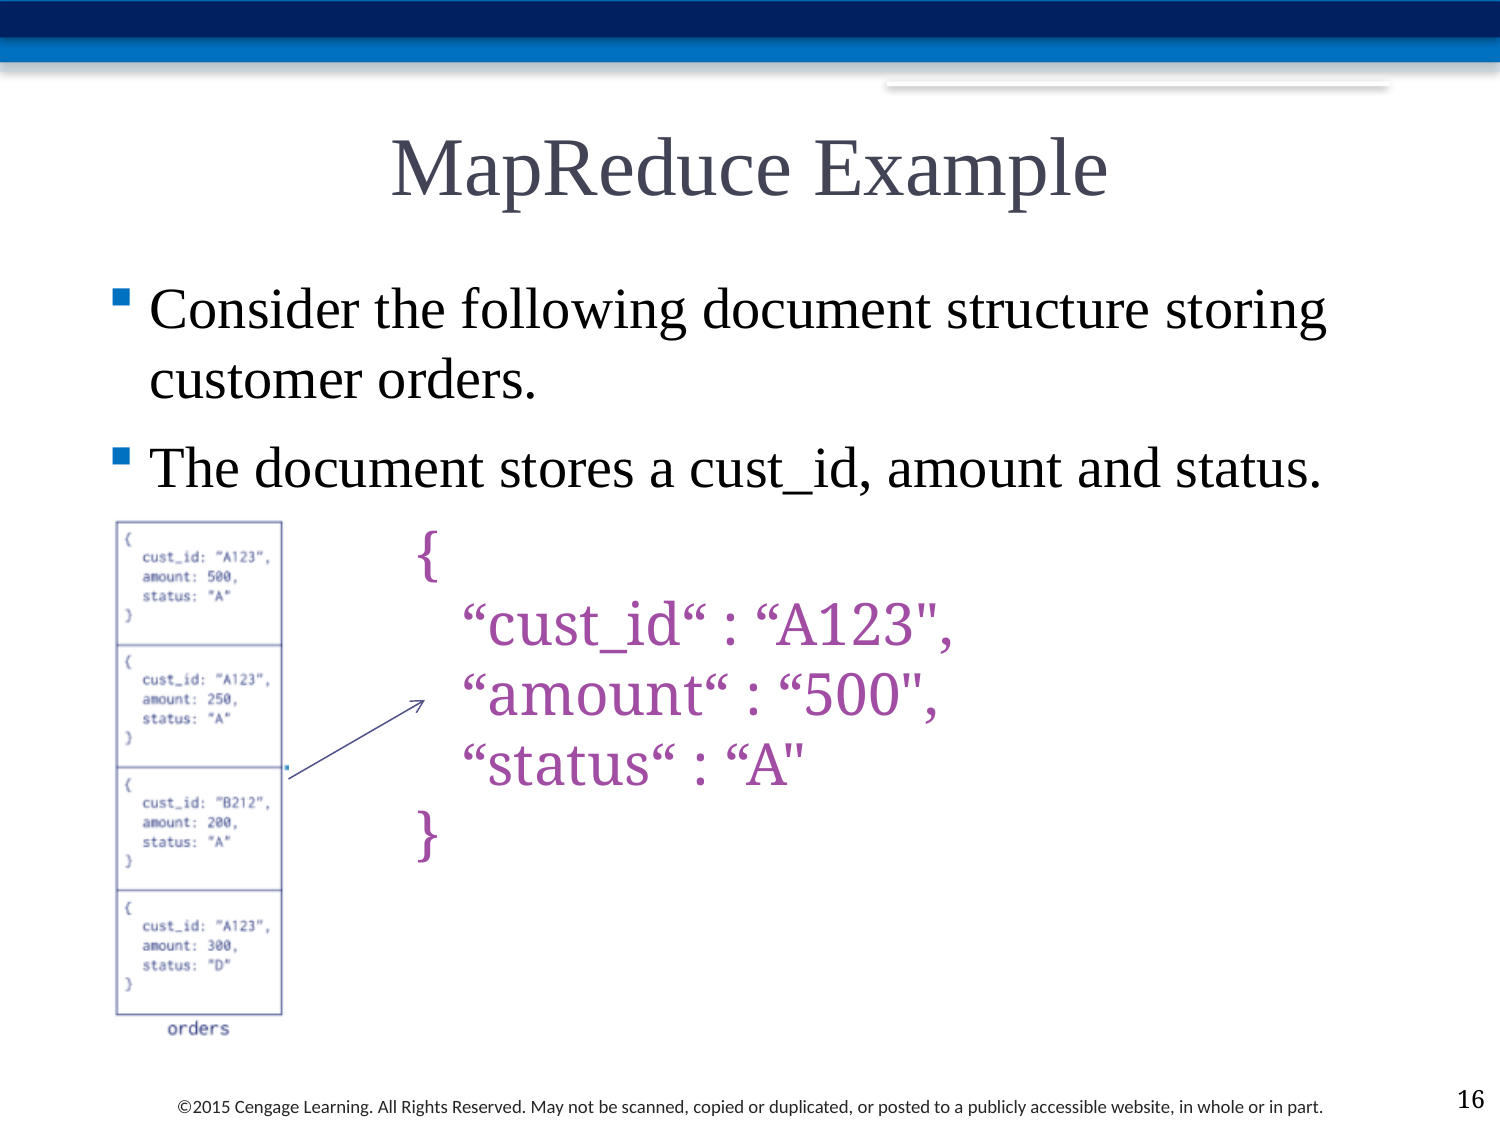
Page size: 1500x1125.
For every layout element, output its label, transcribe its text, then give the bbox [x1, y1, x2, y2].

list Consider the following document structure storing customer orders. The document stores a cust_id, amount and status. { “cust_id“ : “A123", “amount“ : “500", “status“ : “A" } [75, 262, 1425, 1066]
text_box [288, 699, 426, 780]
slide_number 15 [1425, 1074, 1500, 1125]
title MapReduce Example [75, 75, 1425, 250]
picture [87, 497, 289, 1061]
